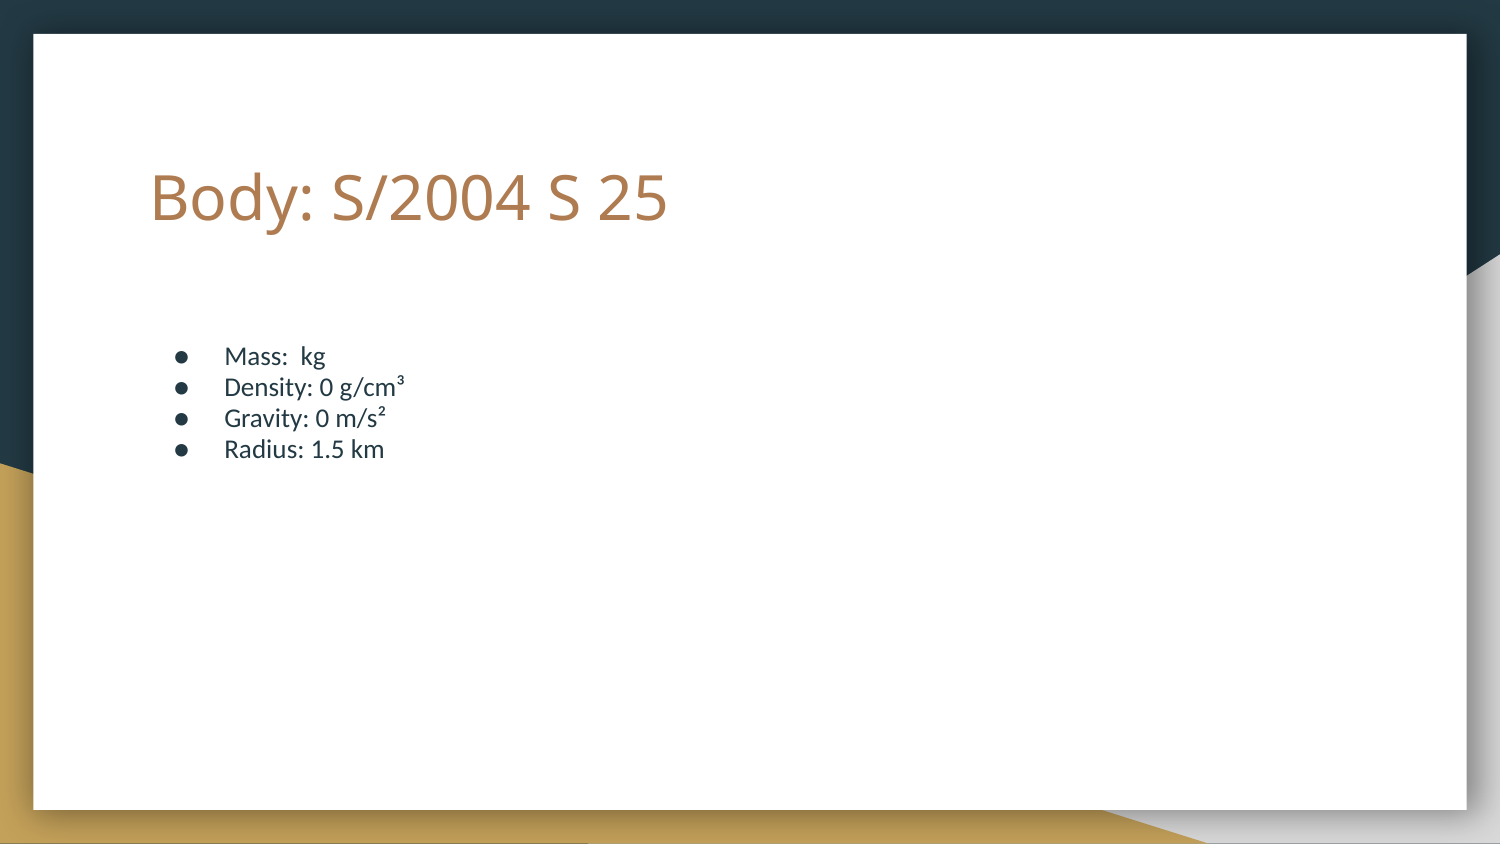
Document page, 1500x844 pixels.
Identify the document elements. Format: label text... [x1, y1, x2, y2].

list Mass: kg Density: 0 g/cm³ Gravity: 0 m/s² Radius: 1.5 km [134, 326, 1366, 729]
title Body: S/2004 S 25 [134, 138, 1366, 296]
